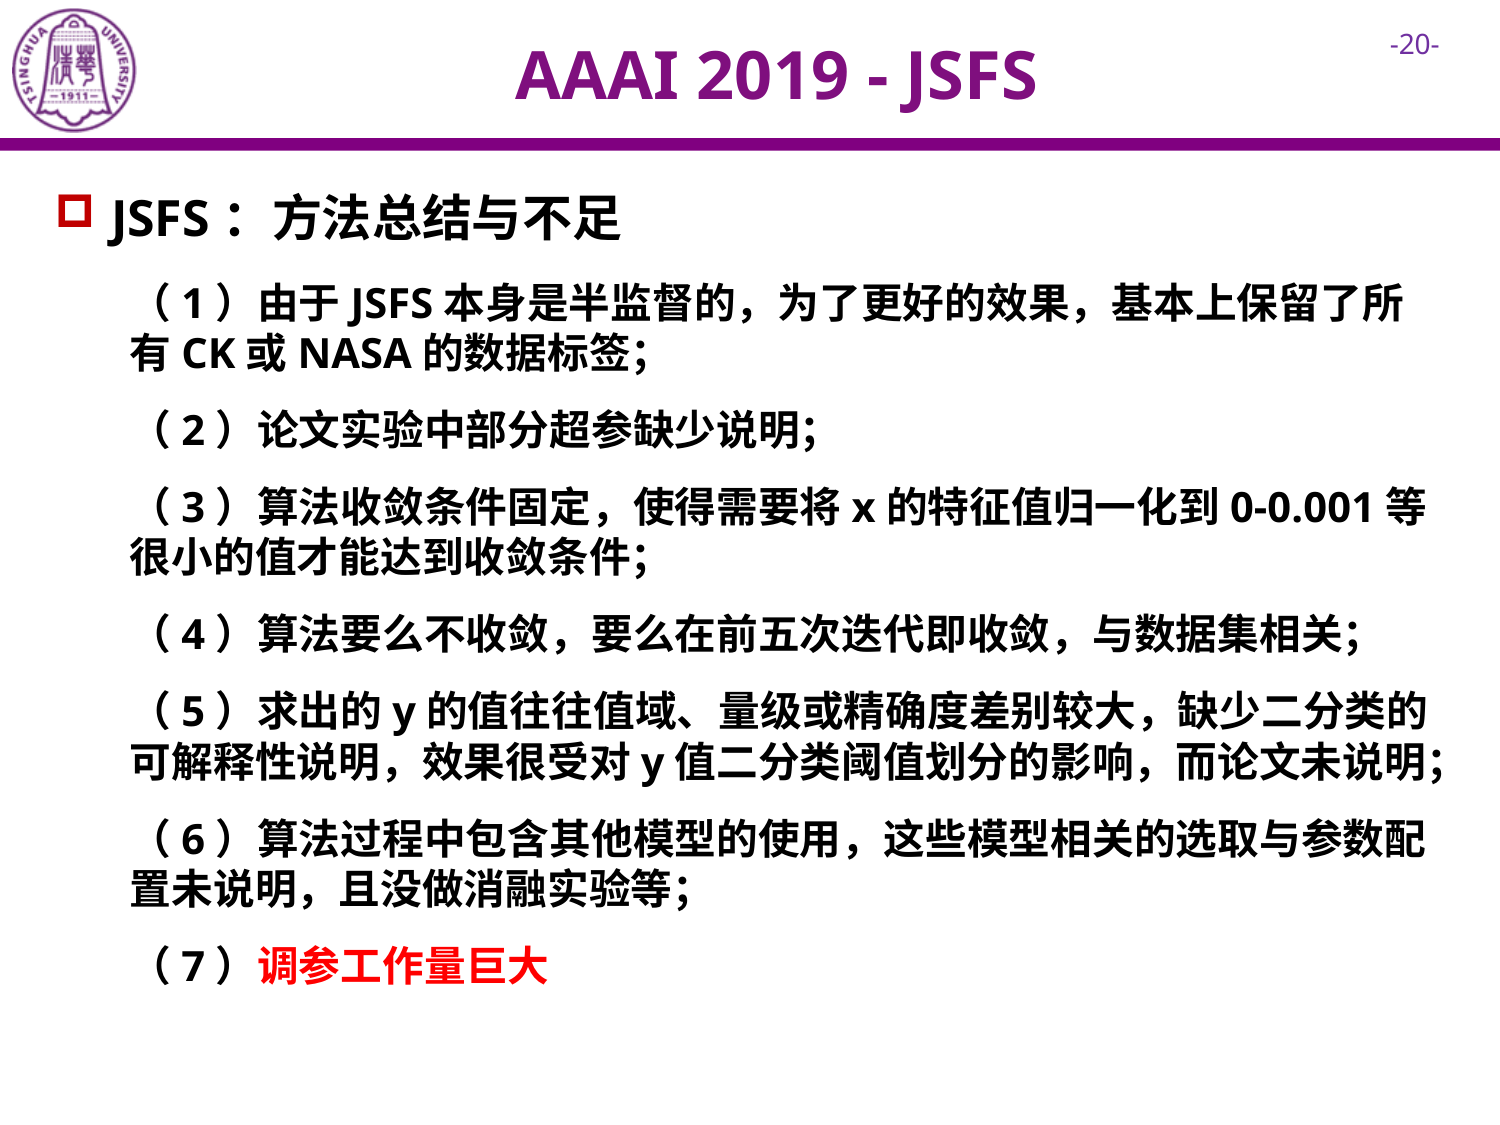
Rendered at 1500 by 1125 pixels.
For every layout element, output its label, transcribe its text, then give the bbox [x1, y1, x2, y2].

title AAAI 2019 - JSFS [153, 0, 1401, 149]
text_box JSFS：方法总结与不足 （1）由于JSFS本身是半监督的，为了更好的效果，基本上保留了所有CK或NASA的数据标签； （2）论文实验中部分超参缺少说明； （3）算法收敛条件固定，使得需要将x的特征值归一化到0-0.001等很小的值才能达到收敛条件； （4）算法要么不收敛，要么在前五次迭代即收敛，与数据集相关； （5）求出的y的值往往值域、量级或精确度差别较大，缺少二分类的可解释性说明，效果很受对y值二分类阈值划分的影响，而论文未说明； （6）算法过程中包含其他模型的使用，这些模型相关的选取与参数配置未说明，且没做消融实验等； （7）调参工作量巨大 [40, 179, 1459, 997]
picture [12, 8, 137, 133]
